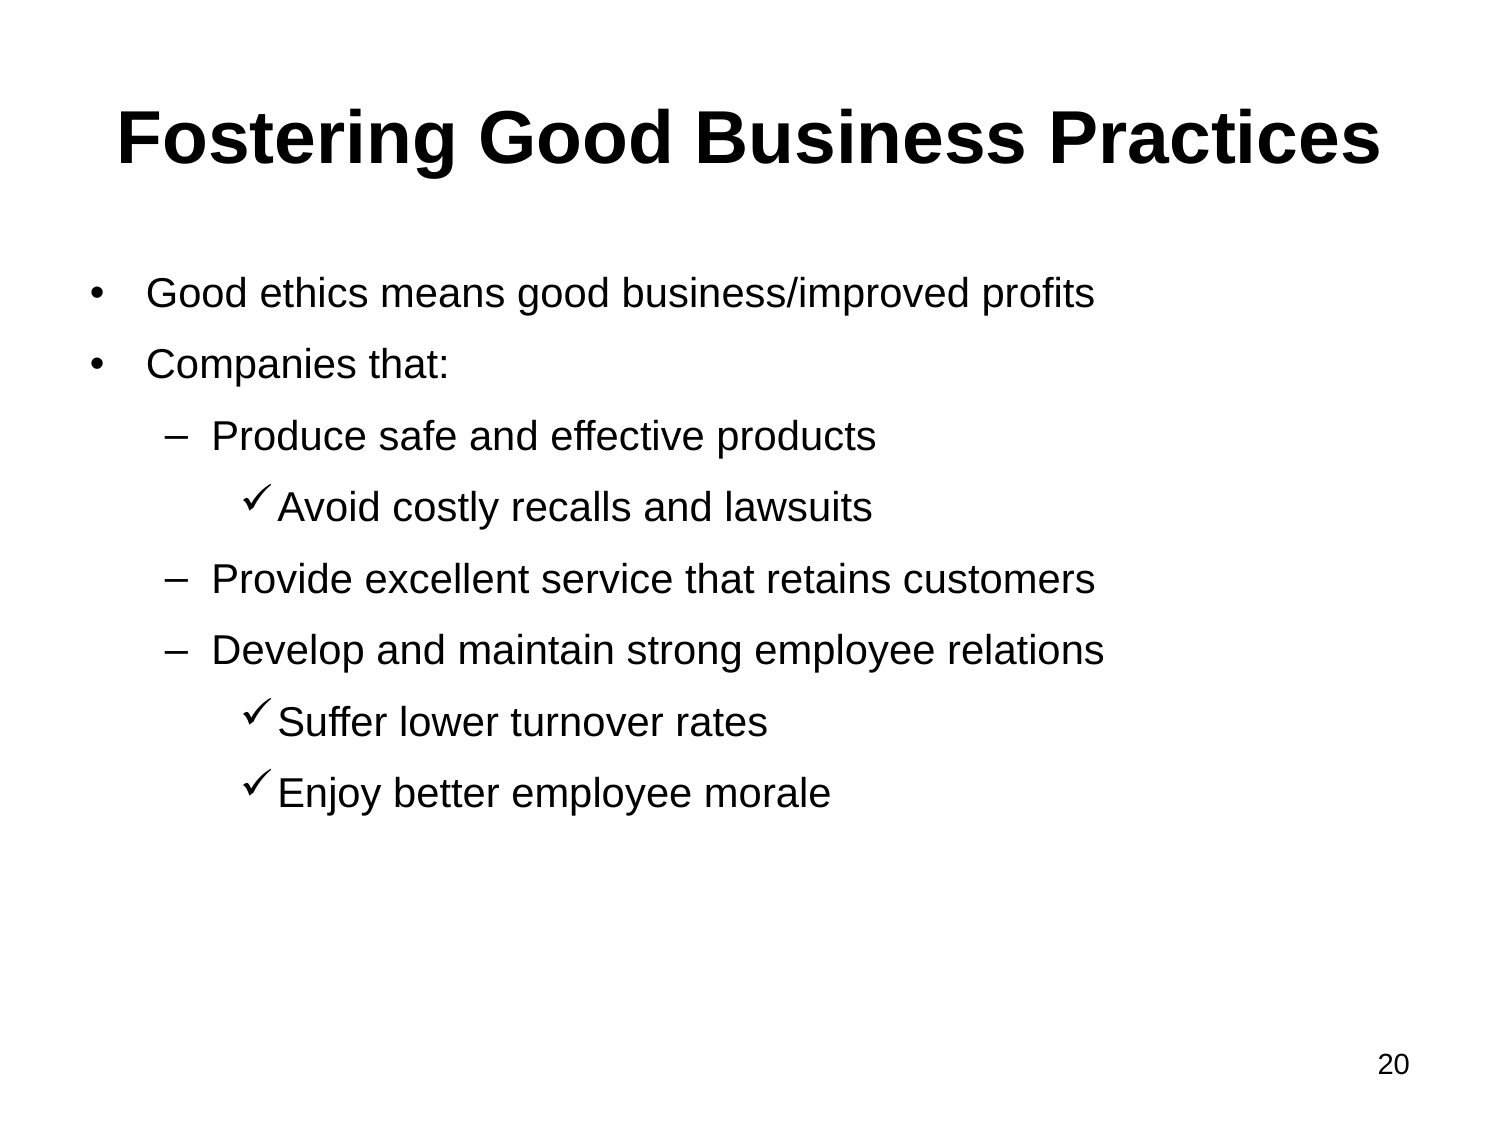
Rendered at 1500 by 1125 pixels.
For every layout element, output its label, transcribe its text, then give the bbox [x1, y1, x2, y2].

title Fostering Good Business Practices [75, 45, 1425, 233]
list Good ethics means good business/improved profits Companies that: Produce safe and effective products Avoid costly recalls and lawsuits Provide excellent service that retains customers Develop and maintain strong employee relations Suffer lower turnover rates Enjoy better employee morale [75, 262, 1425, 1005]
slide_number 20 [1074, 1037, 1425, 1103]
